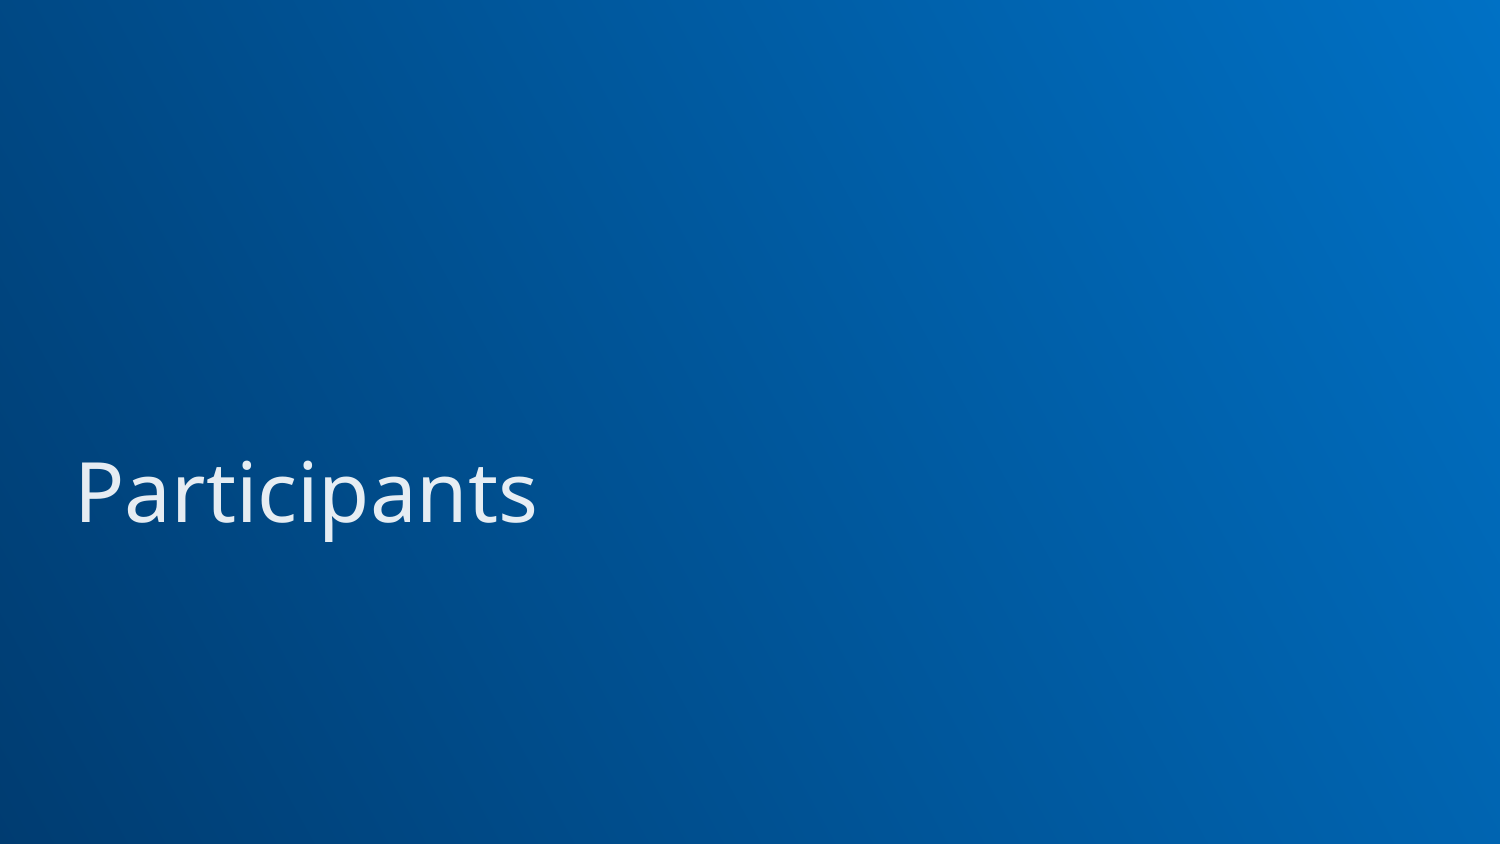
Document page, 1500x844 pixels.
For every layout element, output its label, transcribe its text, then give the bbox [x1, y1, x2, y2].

title Participants [74, 370, 1350, 539]
